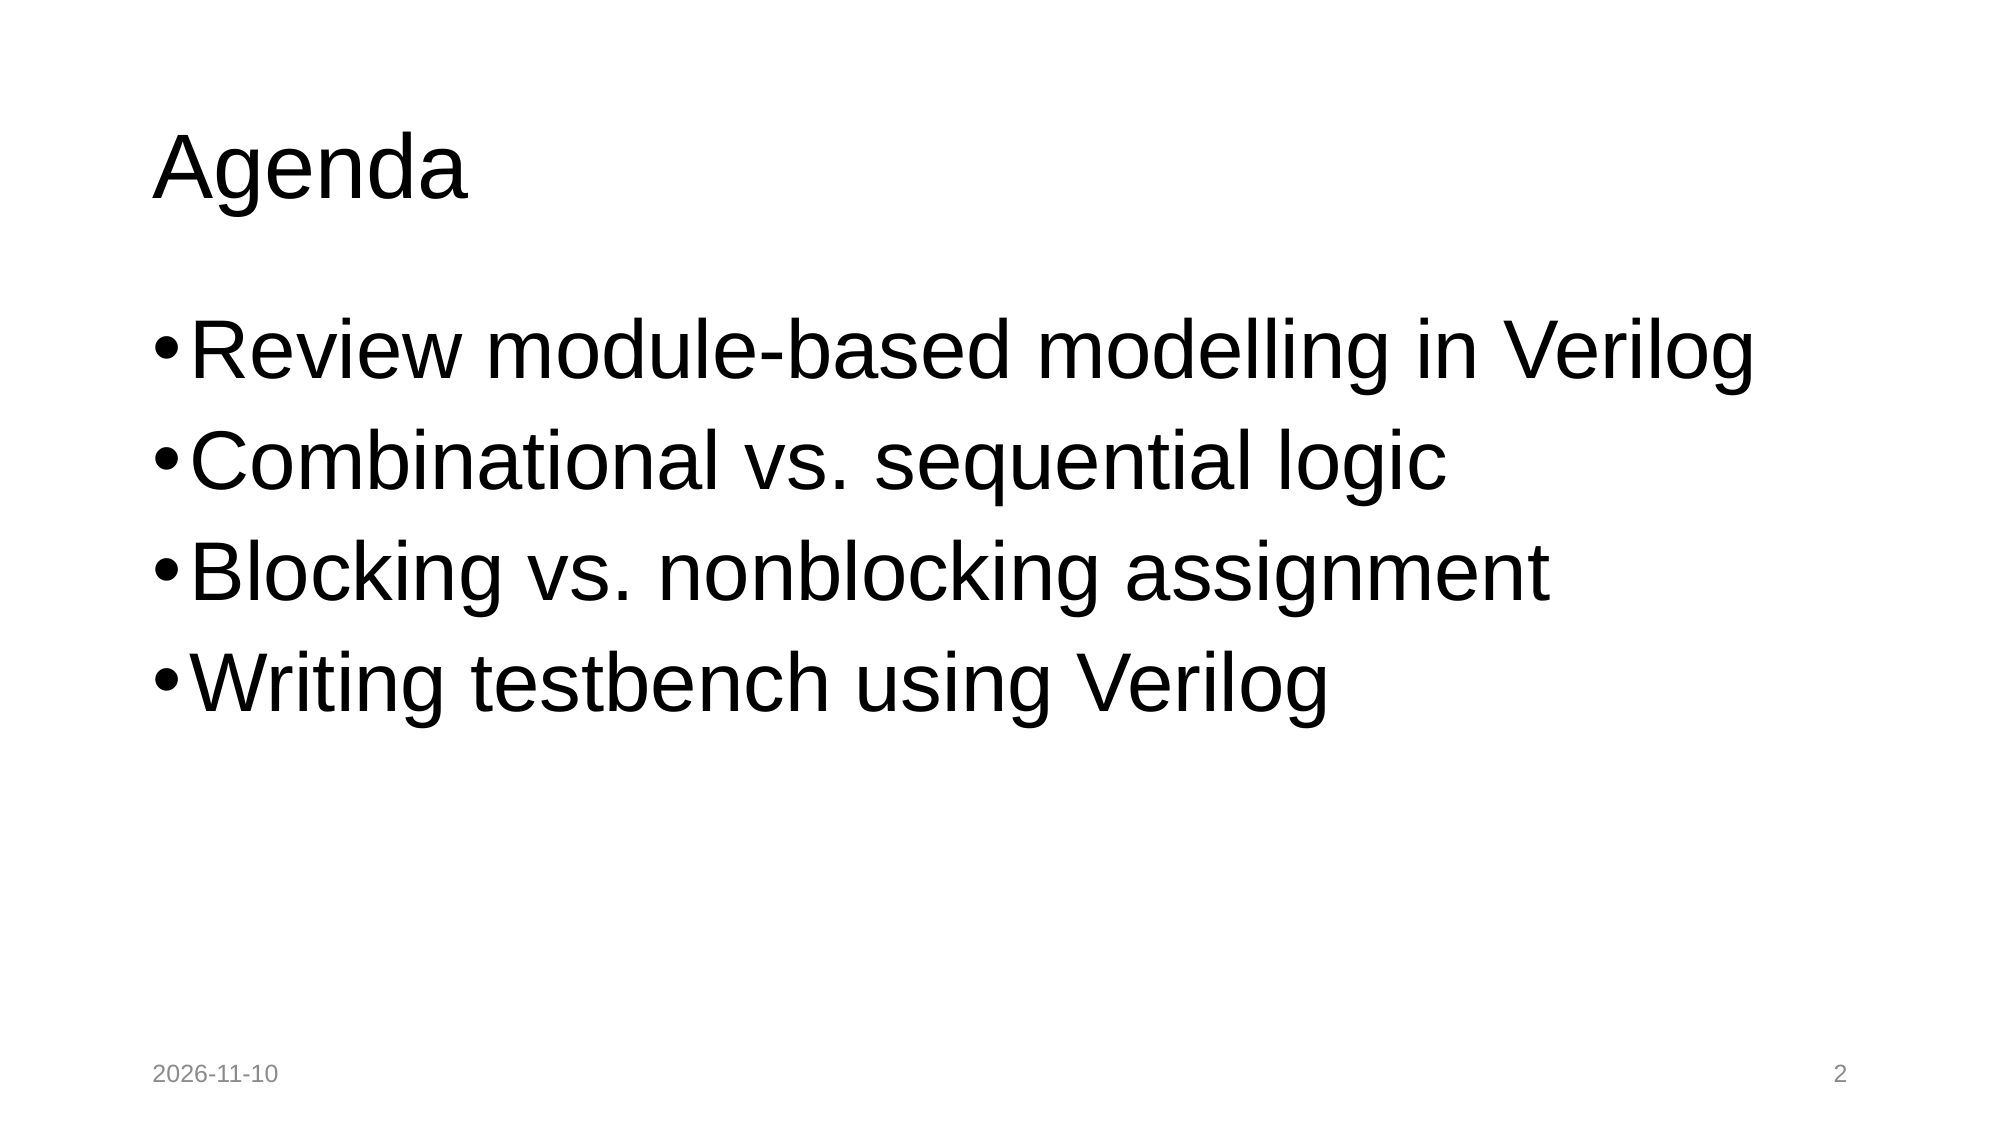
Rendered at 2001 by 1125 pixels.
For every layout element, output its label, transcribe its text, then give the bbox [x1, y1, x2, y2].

slide_number 2 [1412, 1042, 1863, 1103]
title Agenda [137, 59, 1863, 278]
list Review module-based modelling in Verilog Combinational vs. sequential logic Blocking vs. nonblocking assignment Writing testbench using Verilog [137, 299, 1863, 1014]
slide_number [137, 1042, 588, 1103]
